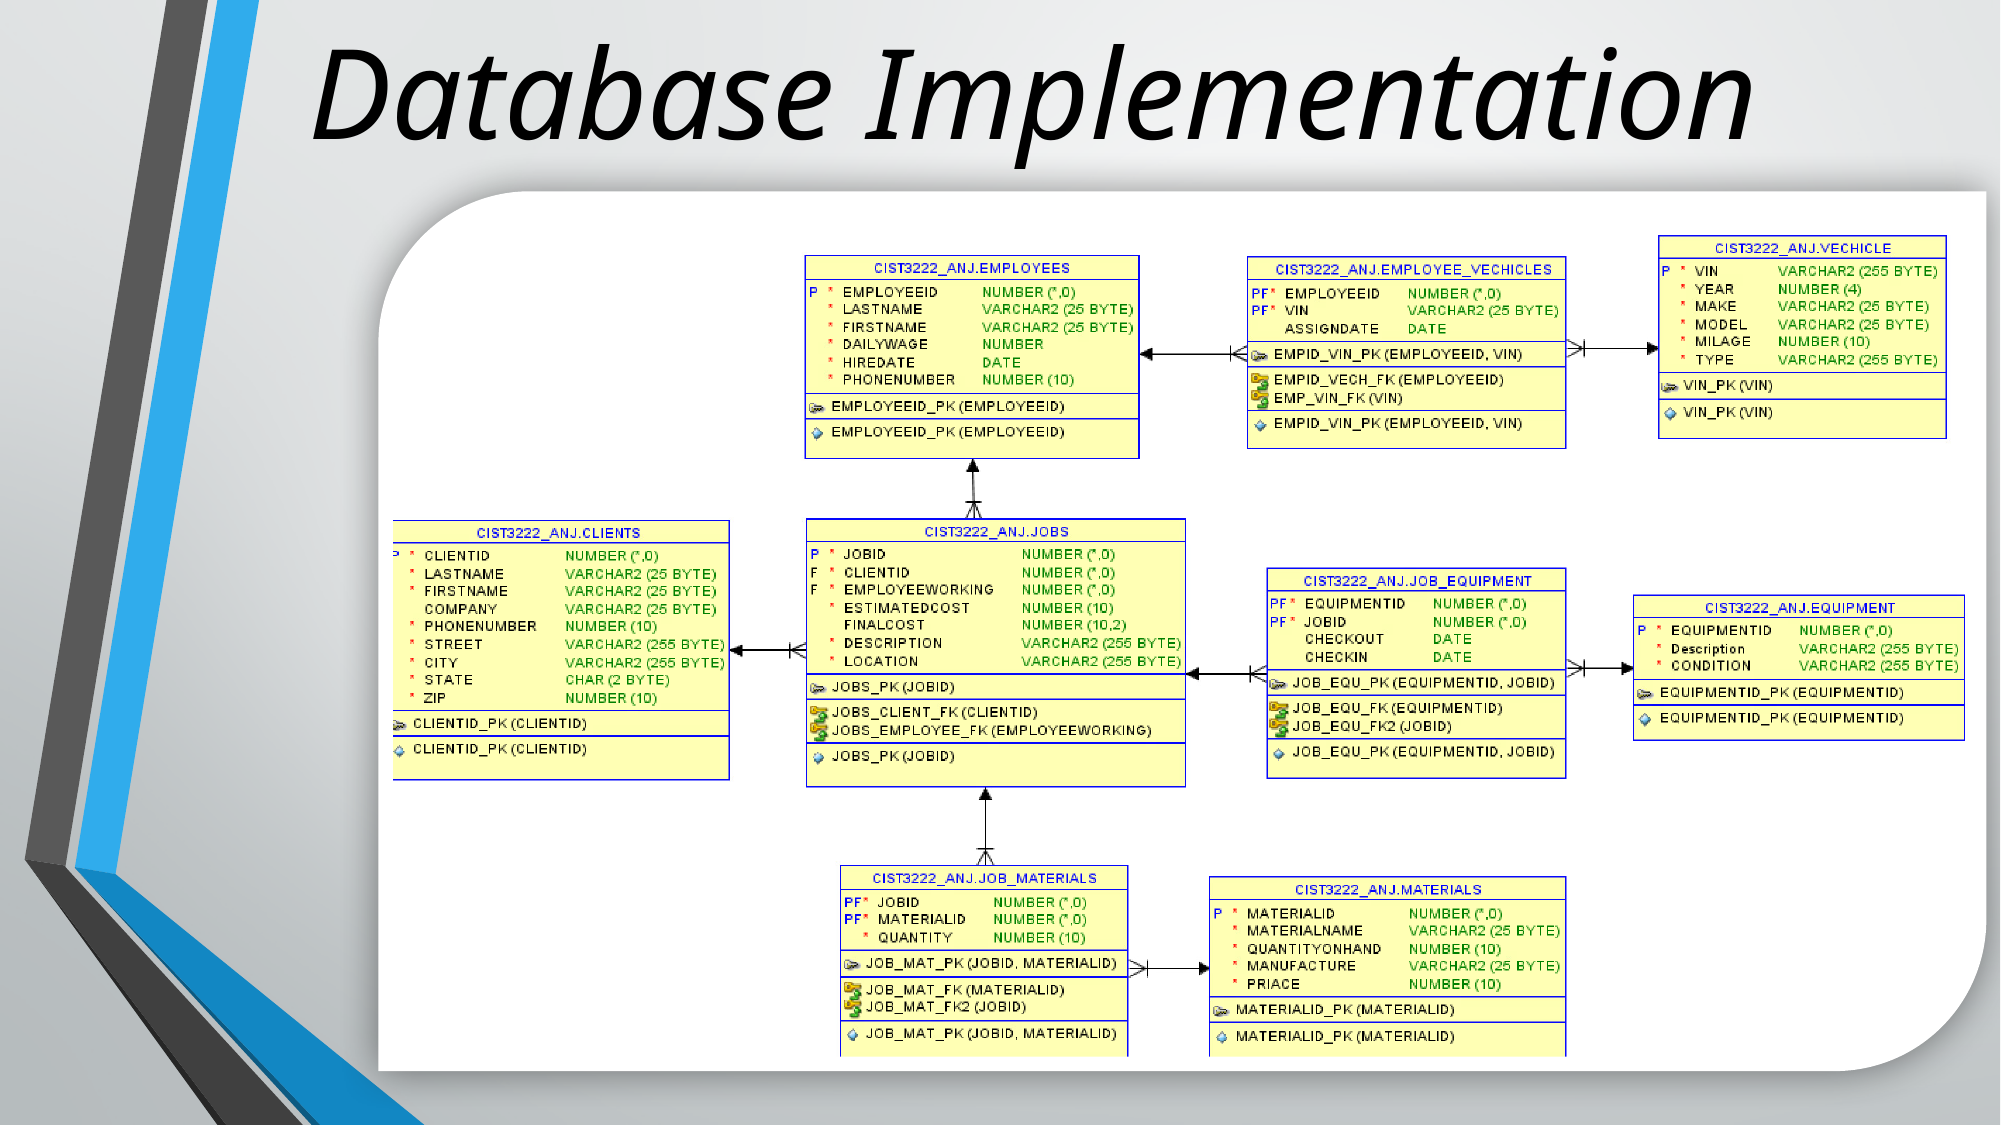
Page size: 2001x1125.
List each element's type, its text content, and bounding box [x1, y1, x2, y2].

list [385, 198, 1980, 1065]
title Database Implementation [293, 0, 1938, 233]
